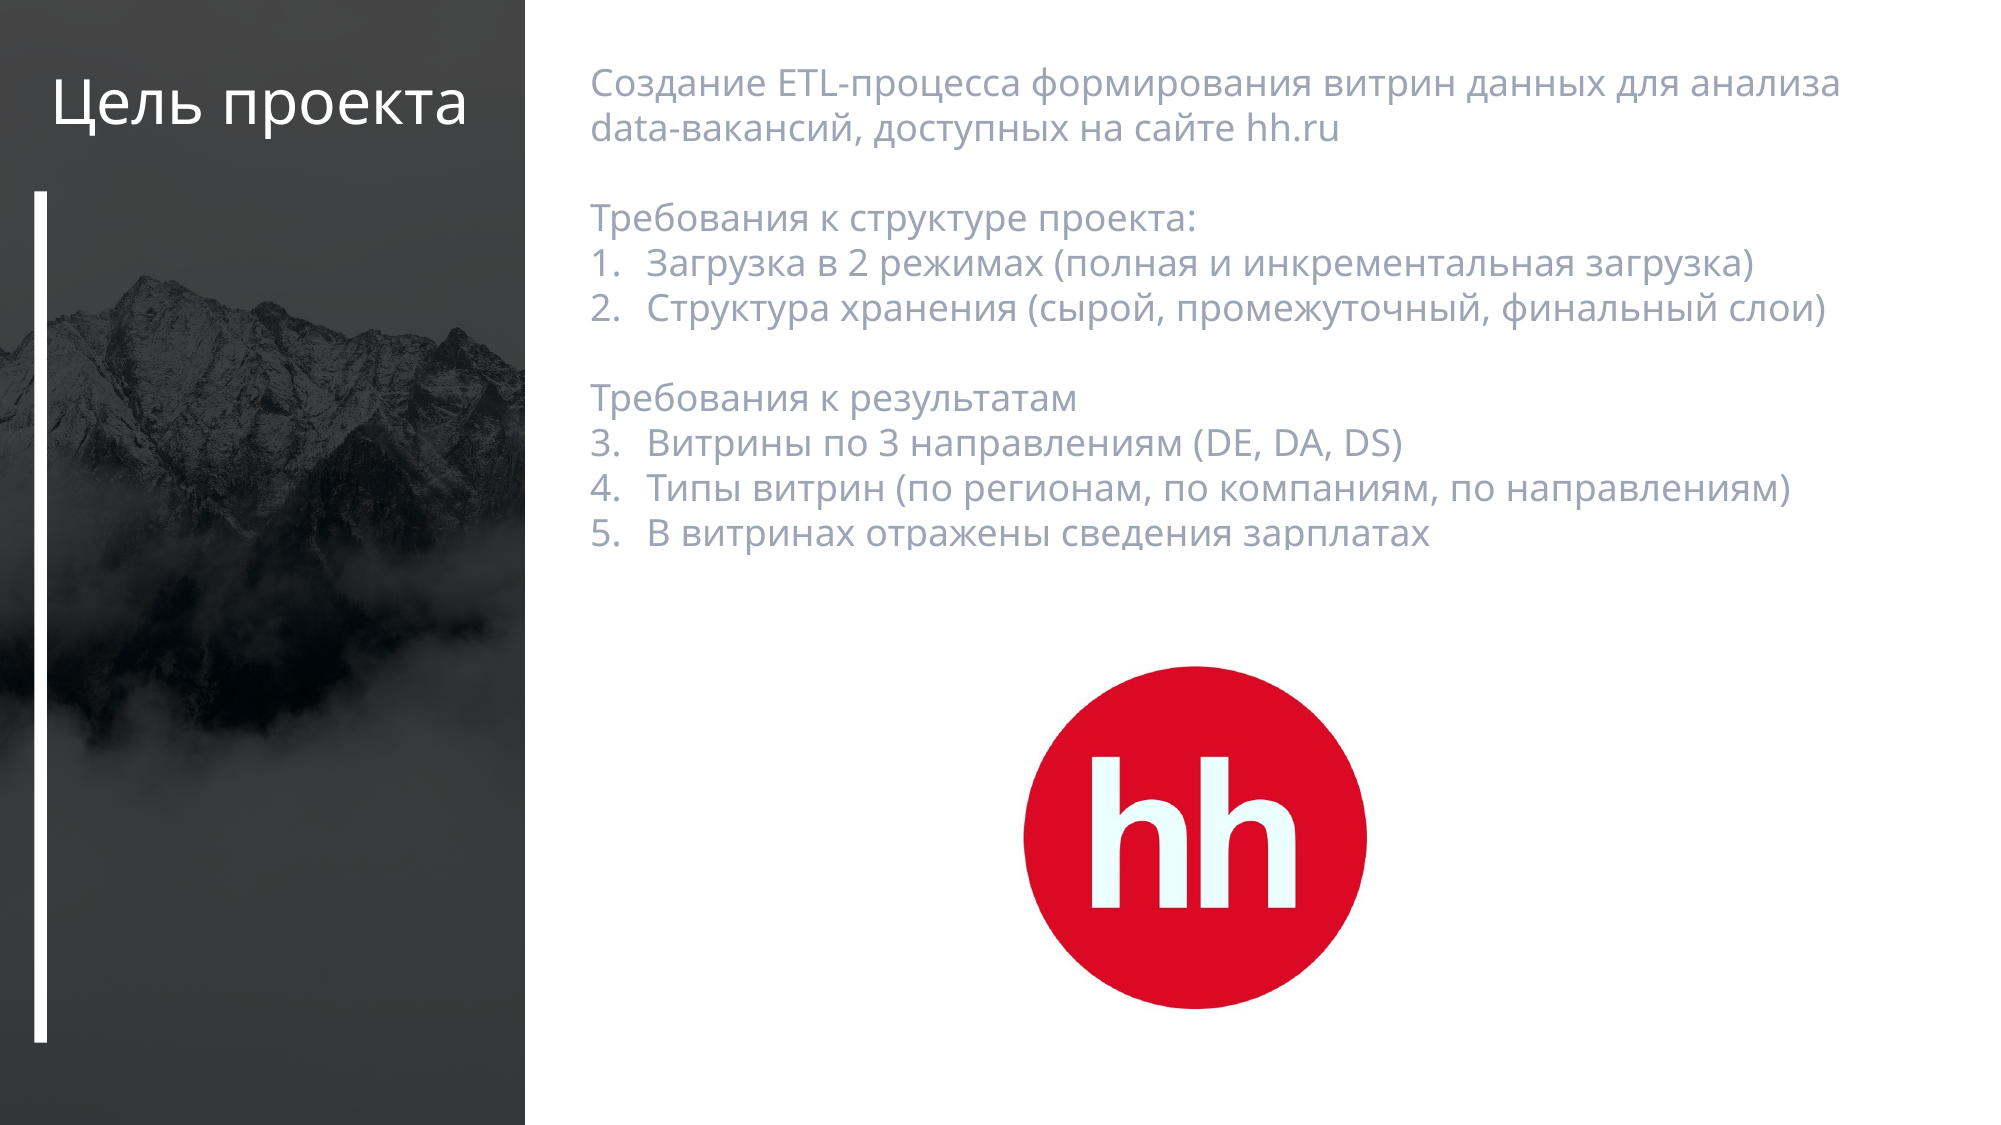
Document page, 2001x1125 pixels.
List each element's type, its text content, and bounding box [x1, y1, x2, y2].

title Цель проекта [35, 50, 528, 158]
picture [0, 0, 525, 1125]
picture [792, 550, 1598, 1125]
text_box Создание ETL-процесса формирования витрин данных для анализа data-вакансий, доступных на сайте hh.ru Требования к структуре проекта: Загрузка в 2 режимах (полная и инкрементальная загрузка) Структура хранения (сырой, промежуточный, финальный слои) Требования к результатам Витрины по 3 направлениям (DE, DA, DS) Типы витрин (по регионам, по компаниям, по направлениям) В витринах отражены сведения зарплатах [575, 51, 1867, 562]
